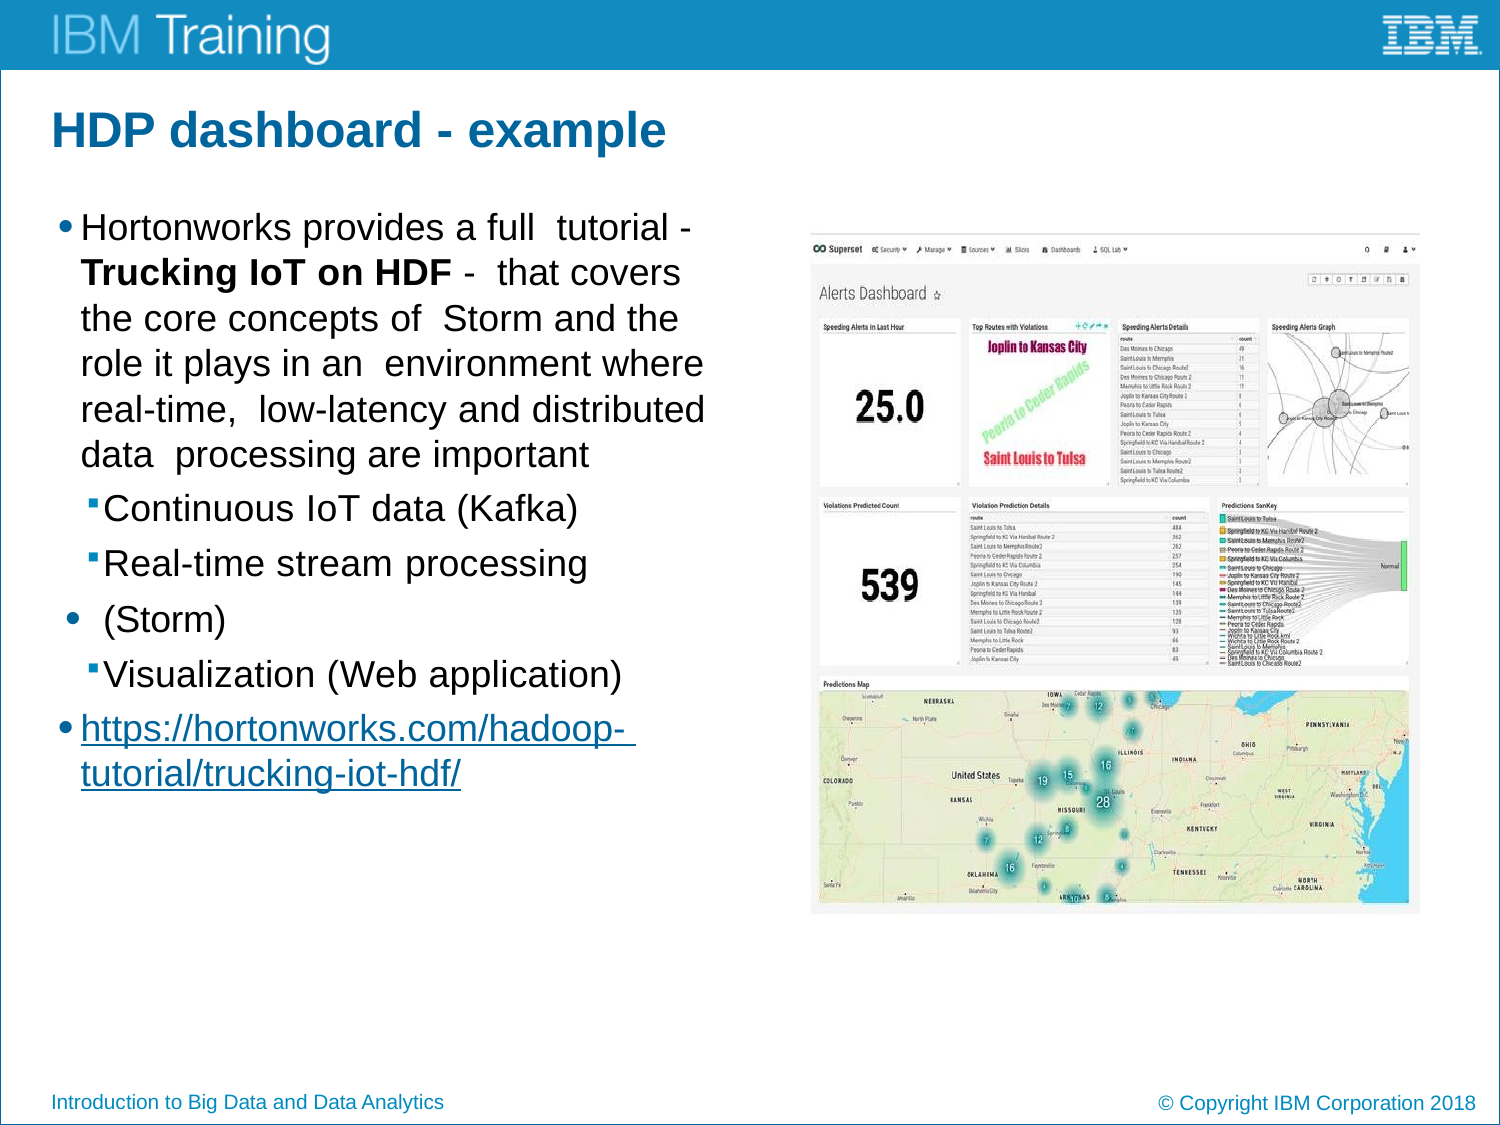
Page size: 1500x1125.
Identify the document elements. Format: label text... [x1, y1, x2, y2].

picture [0, 0, 1500, 70]
picture [1158, 1095, 1166, 1109]
text_box [809, 231, 1421, 917]
picture [1167, 1096, 1173, 1109]
list Hortonworks provides a full tutorial - Trucking IoT on HDF - that covers the core concepts of Storm and the role it plays in an environment where real-time, low-latency and distributed data processing are important Continuous IoT data (Kafka) Real-time stream processing (Storm) Visualization (Web application) https://hortonworks.com/hadoop- tutorial/trucking-iot-hdf/ [38, 195, 739, 1074]
title HDP dashboard - example [36, 75, 1485, 180]
